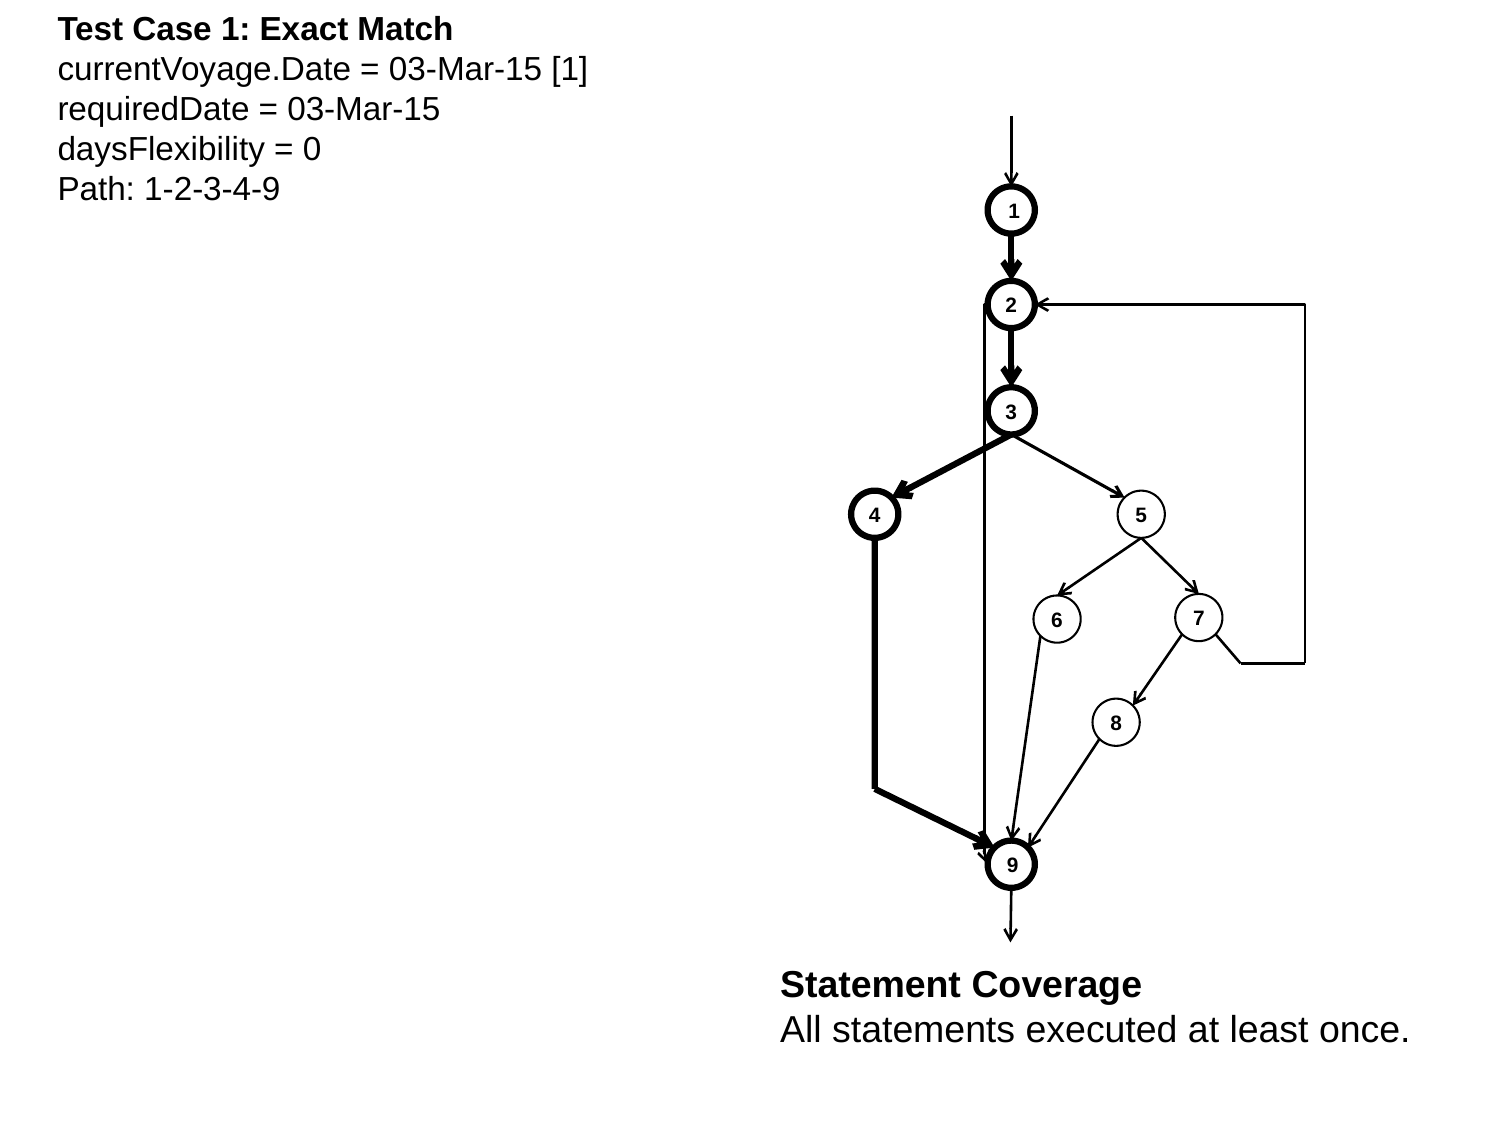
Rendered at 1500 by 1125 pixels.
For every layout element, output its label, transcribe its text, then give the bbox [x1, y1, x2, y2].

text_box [874, 788, 995, 848]
text_box 7 [1175, 628, 1223, 644]
text_box 8 [1090, 696, 1142, 748]
text_box Statement Coverage All statements executed at least once. [765, 952, 1426, 1057]
text_box 2 [985, 279, 1037, 331]
text_box 4 [849, 488, 901, 540]
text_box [1010, 635, 1041, 841]
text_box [995, 348, 1350, 620]
text_box 1 [985, 184, 1037, 236]
text_box 9 [986, 839, 1037, 890]
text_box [1215, 634, 1241, 664]
text_box Test Case 1: Exact Match currentVoyage.Date = 03-Mar-15 [1] requiredDate = 03-Mar-15 daysFlexibility = 0 Path: 1-2-3-4-9 [42, 0, 715, 215]
text_box 7 [985, 842, 997, 870]
text_box 6 [1033, 628, 1082, 645]
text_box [891, 434, 982, 498]
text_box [1132, 634, 1183, 706]
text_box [1027, 738, 1100, 848]
